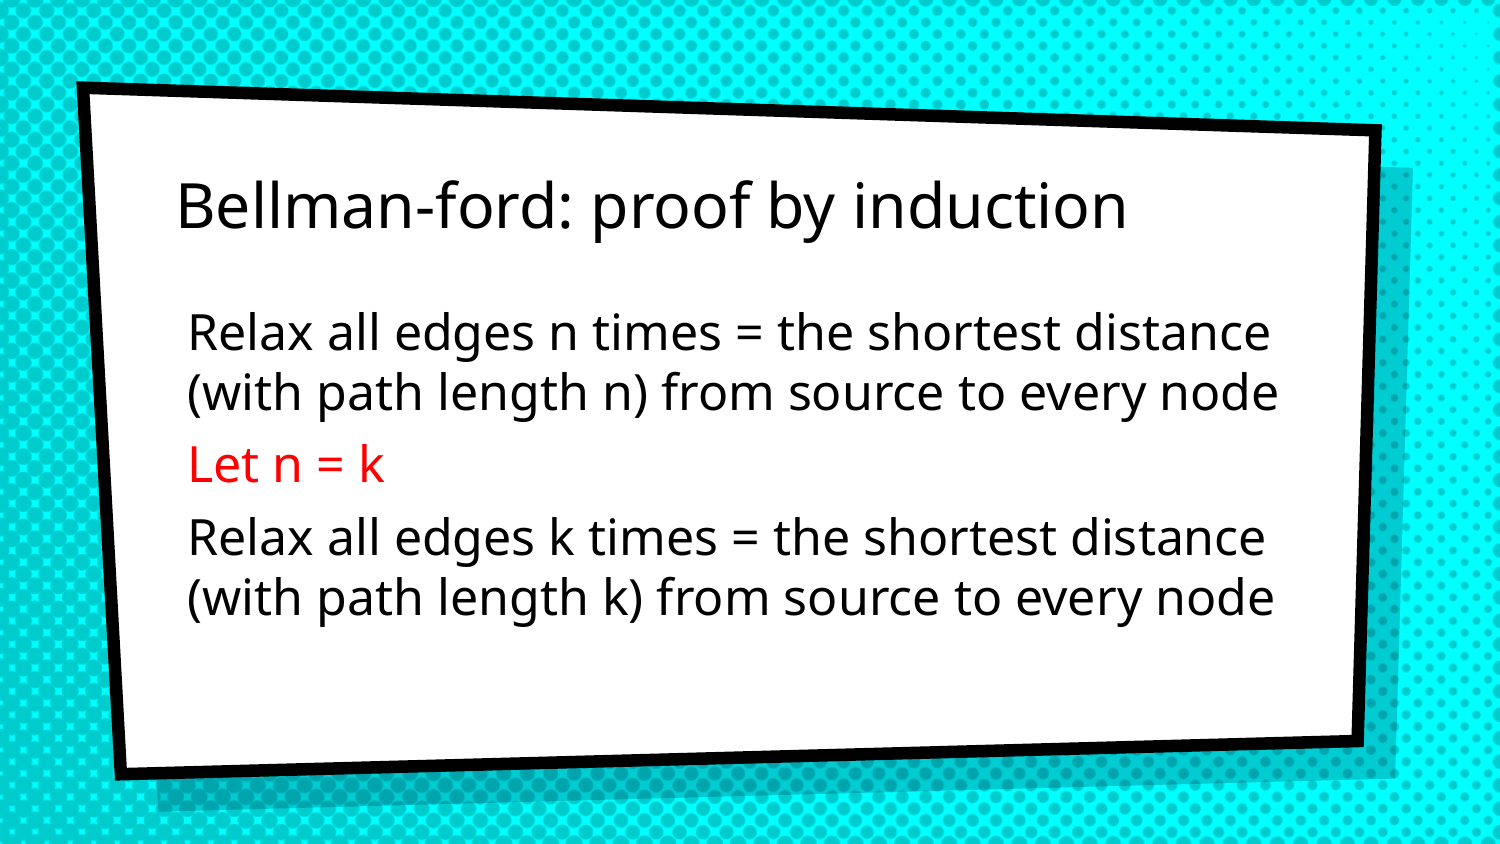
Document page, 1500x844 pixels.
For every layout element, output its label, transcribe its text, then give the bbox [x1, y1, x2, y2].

title Bellman-ford: proof by induction [160, 131, 1314, 257]
list Relax all edges n times = the shortest distance (with path length n) from source to every node Let n = k Relax all edges k times = the shortest distance (with path length k) from source to every node [172, 285, 1331, 771]
